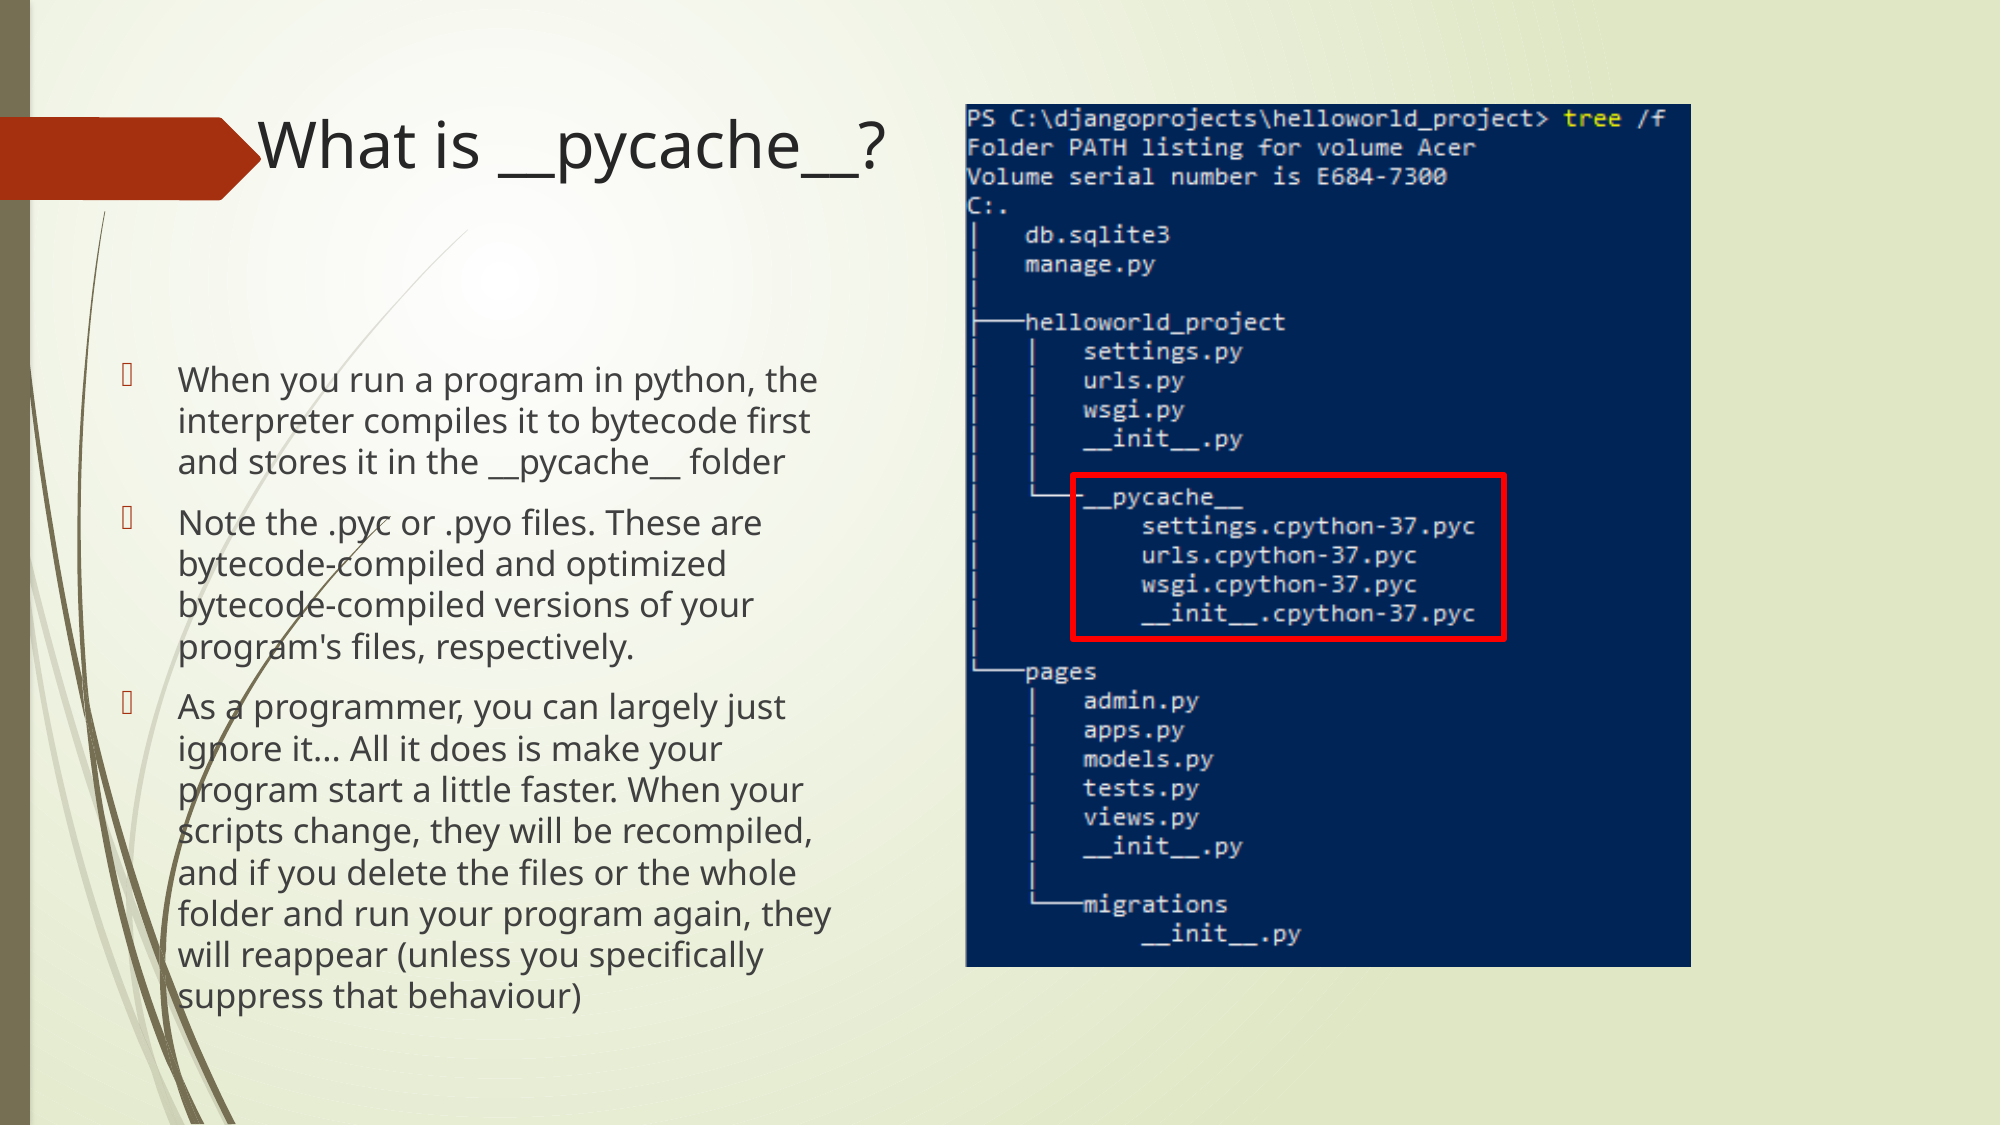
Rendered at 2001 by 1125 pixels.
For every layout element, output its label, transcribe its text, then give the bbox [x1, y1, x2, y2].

picture [965, 104, 1691, 967]
title What is __pycache__? [242, 105, 965, 313]
list When you run a program in python, the interpreter compiles it to bytecode first and stores it in the __pycache__ folder Note the .pyc or .pyo files. These are bytecode-compiled and optimized bytecode-compiled versions of your program's files, respectively. As a programmer, you can largely just ignore it... All it does is make your program start a little faster. When your scripts change, they will be recompiled, and if you delete the files or the whole folder and run your program again, they will reappear (unless you specifically suppress that behaviour) [106, 350, 887, 1035]
